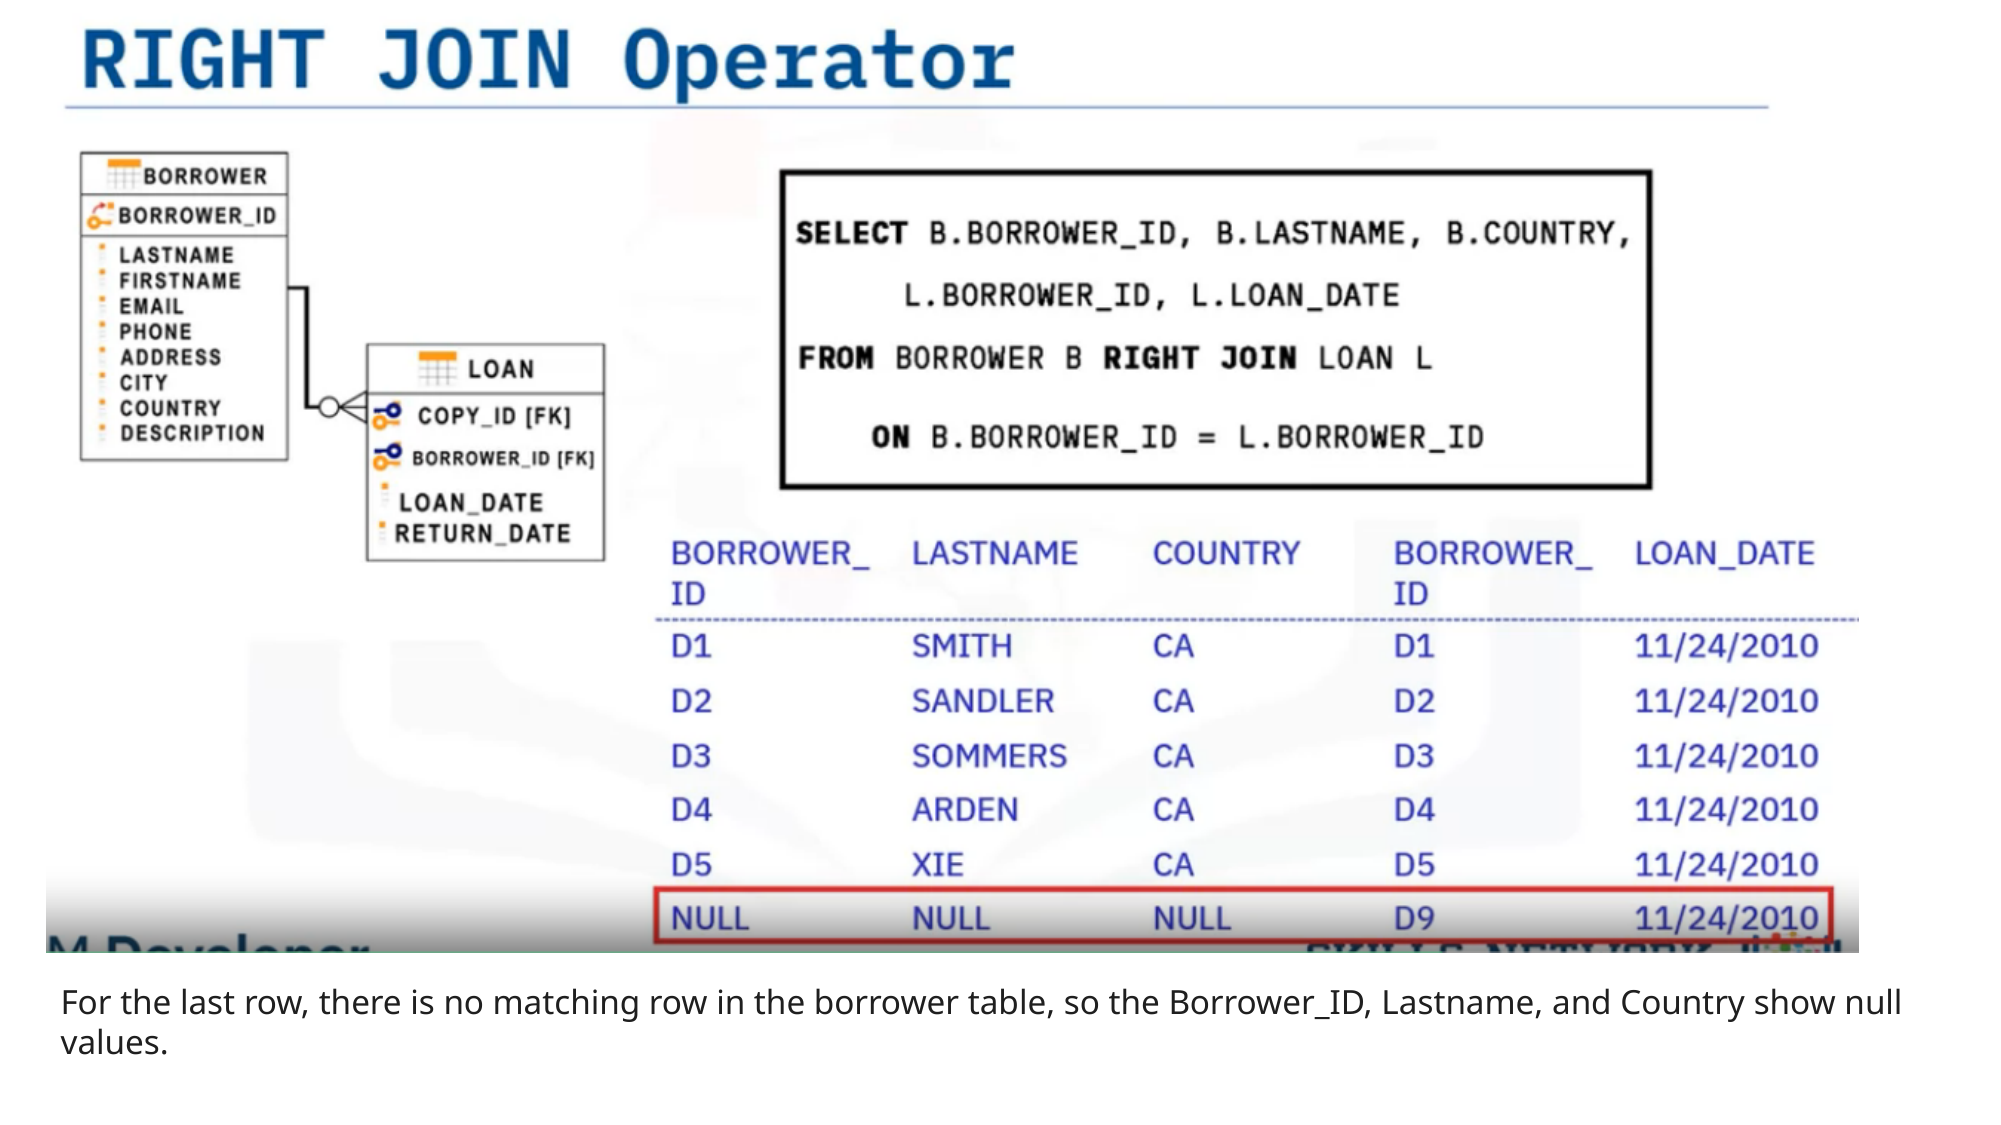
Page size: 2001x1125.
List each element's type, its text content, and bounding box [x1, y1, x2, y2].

text_box For the last row, there is no matching row in the borrower table, so the Borrower_ID, Lastname, and Country show null values. [45, 973, 1960, 1069]
picture [45, 0, 1859, 953]
